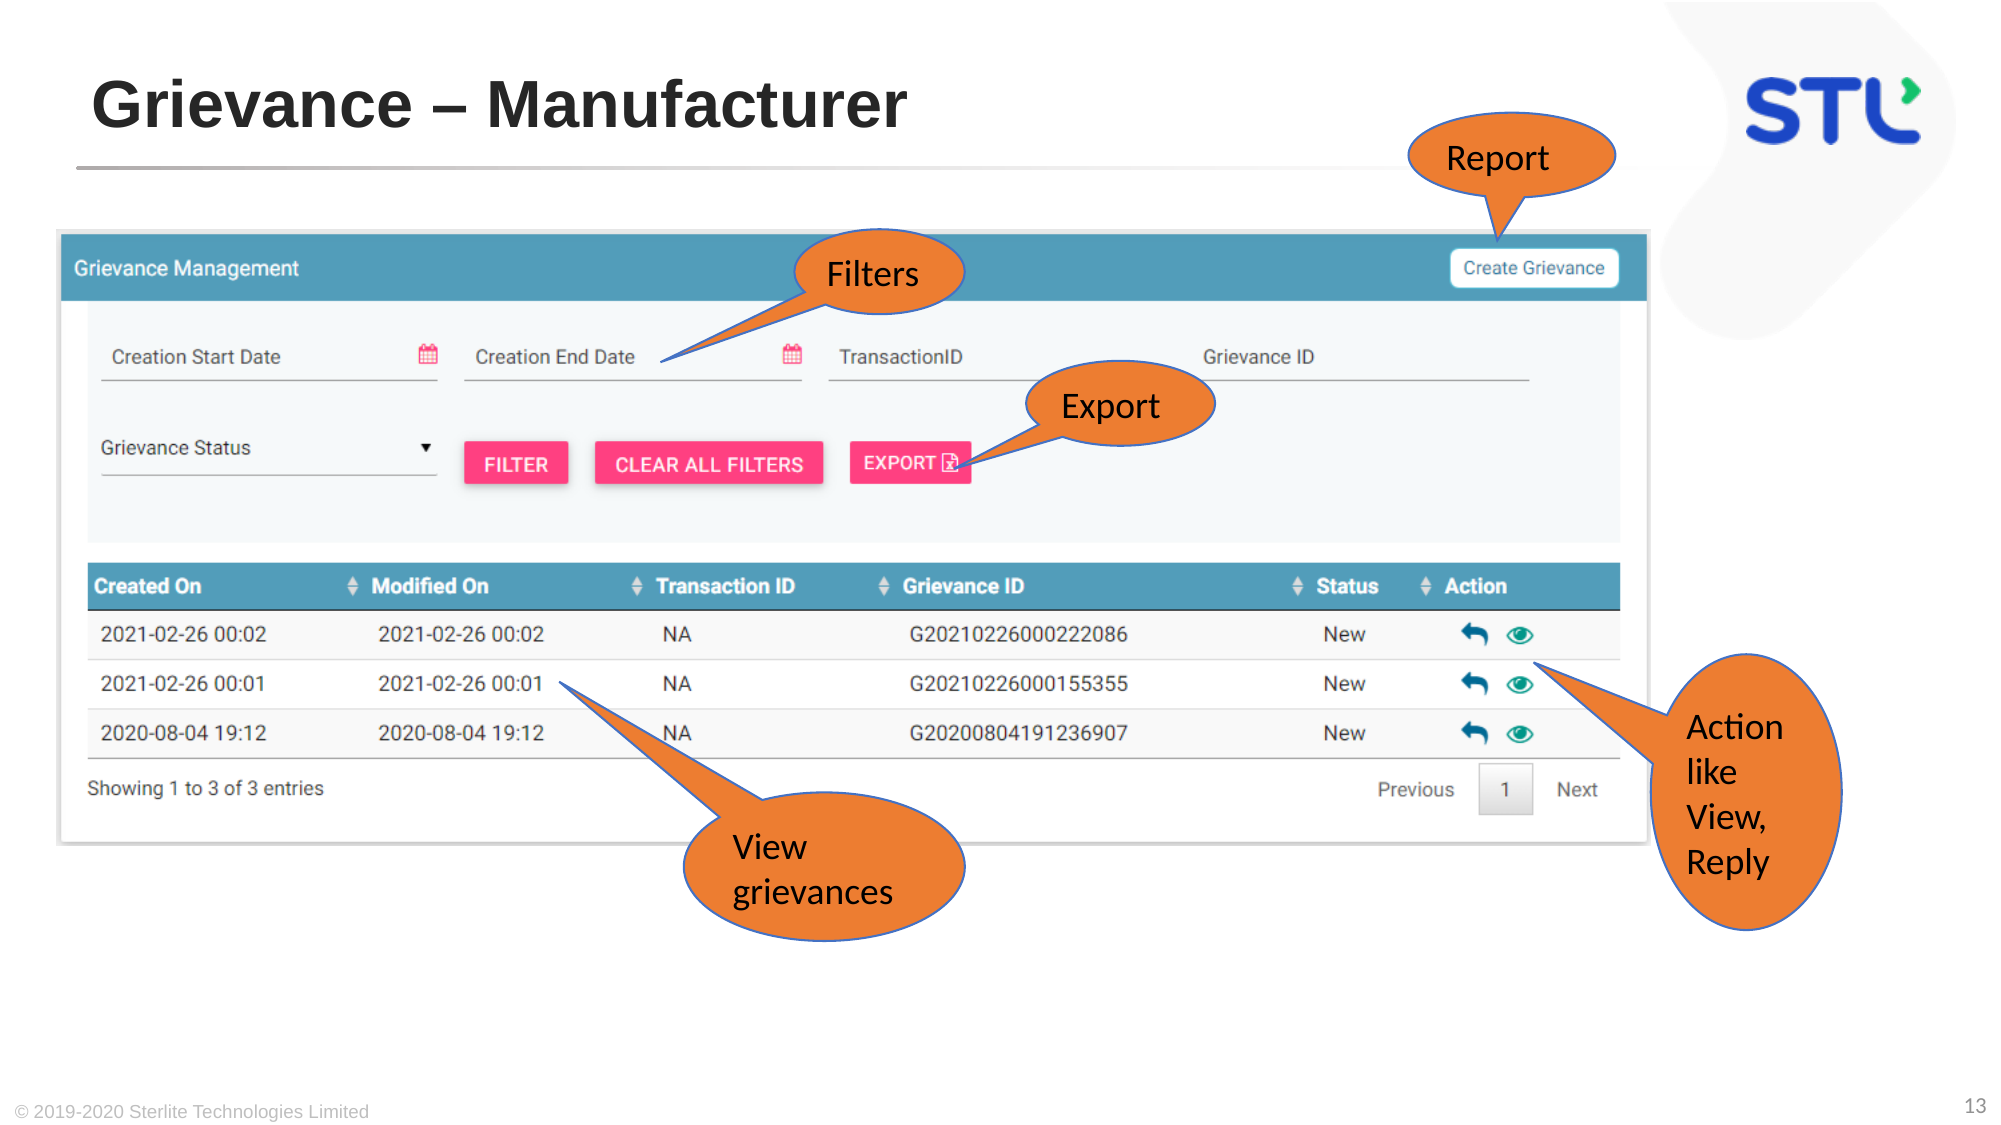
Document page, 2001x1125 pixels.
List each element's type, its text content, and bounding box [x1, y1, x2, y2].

picture [1746, 77, 1921, 145]
picture [56, 228, 1652, 846]
title Grievance – Manufacturer [76, 35, 1564, 167]
text_box Action like View, Reply [1652, 654, 1842, 931]
footer © 2019-2020 Sterlite Technologies Limited [0, 1083, 455, 1125]
text_box Report [1408, 112, 1616, 228]
slide_number 13 [1955, 1083, 1997, 1122]
text_box View grievances [683, 846, 965, 941]
